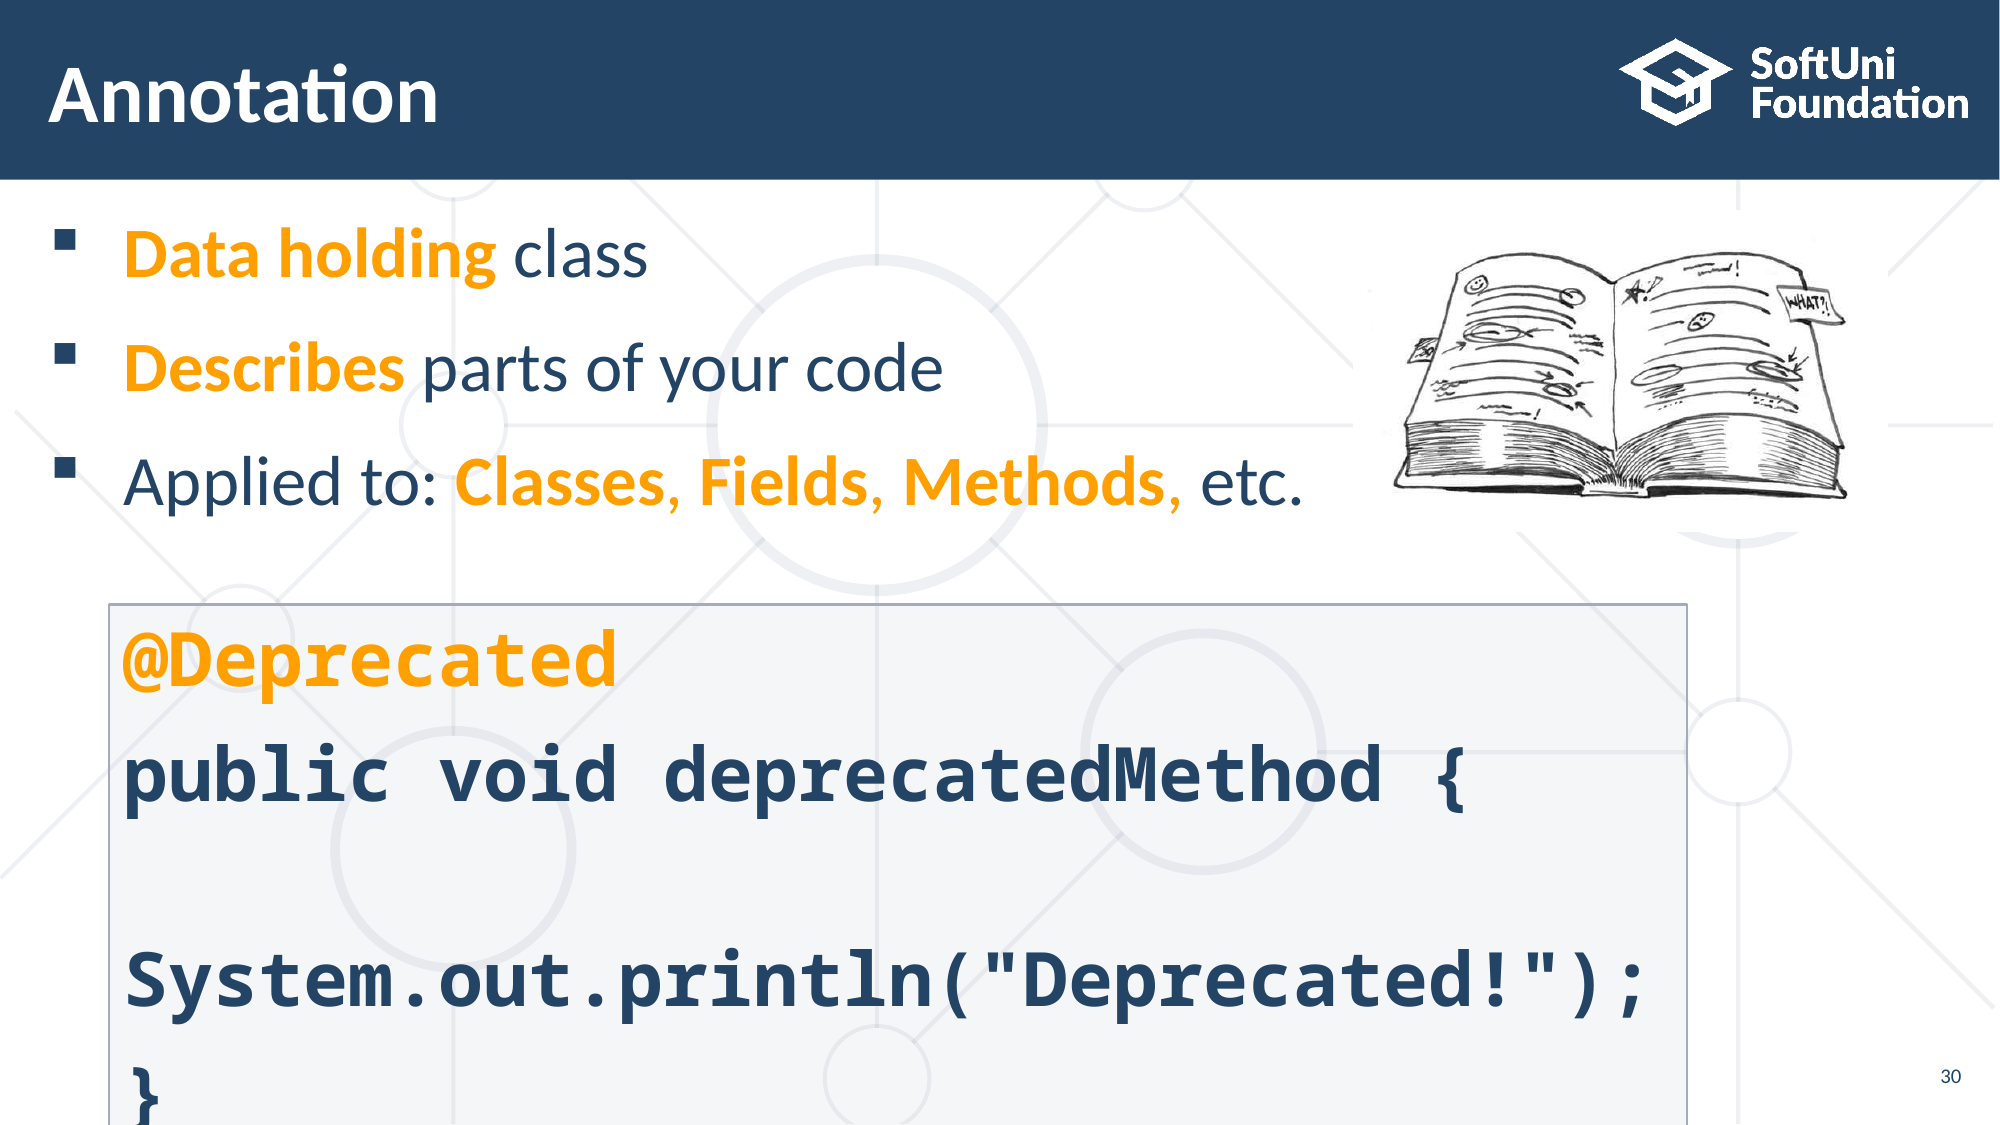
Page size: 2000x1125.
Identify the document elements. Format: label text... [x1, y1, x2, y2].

list Data holding class Describes parts of your code Applied to: Classes, Fields, Methods, etc. [31, 196, 1970, 1050]
picture [1352, 210, 1888, 532]
title Annotation [31, 16, 1591, 162]
slide_number 30 [1896, 1049, 1968, 1101]
text_box @Deprecated public void deprecatedMethod { System.out.println("Deprecated!"); } [108, 604, 1688, 1125]
picture [1618, 38, 1968, 126]
